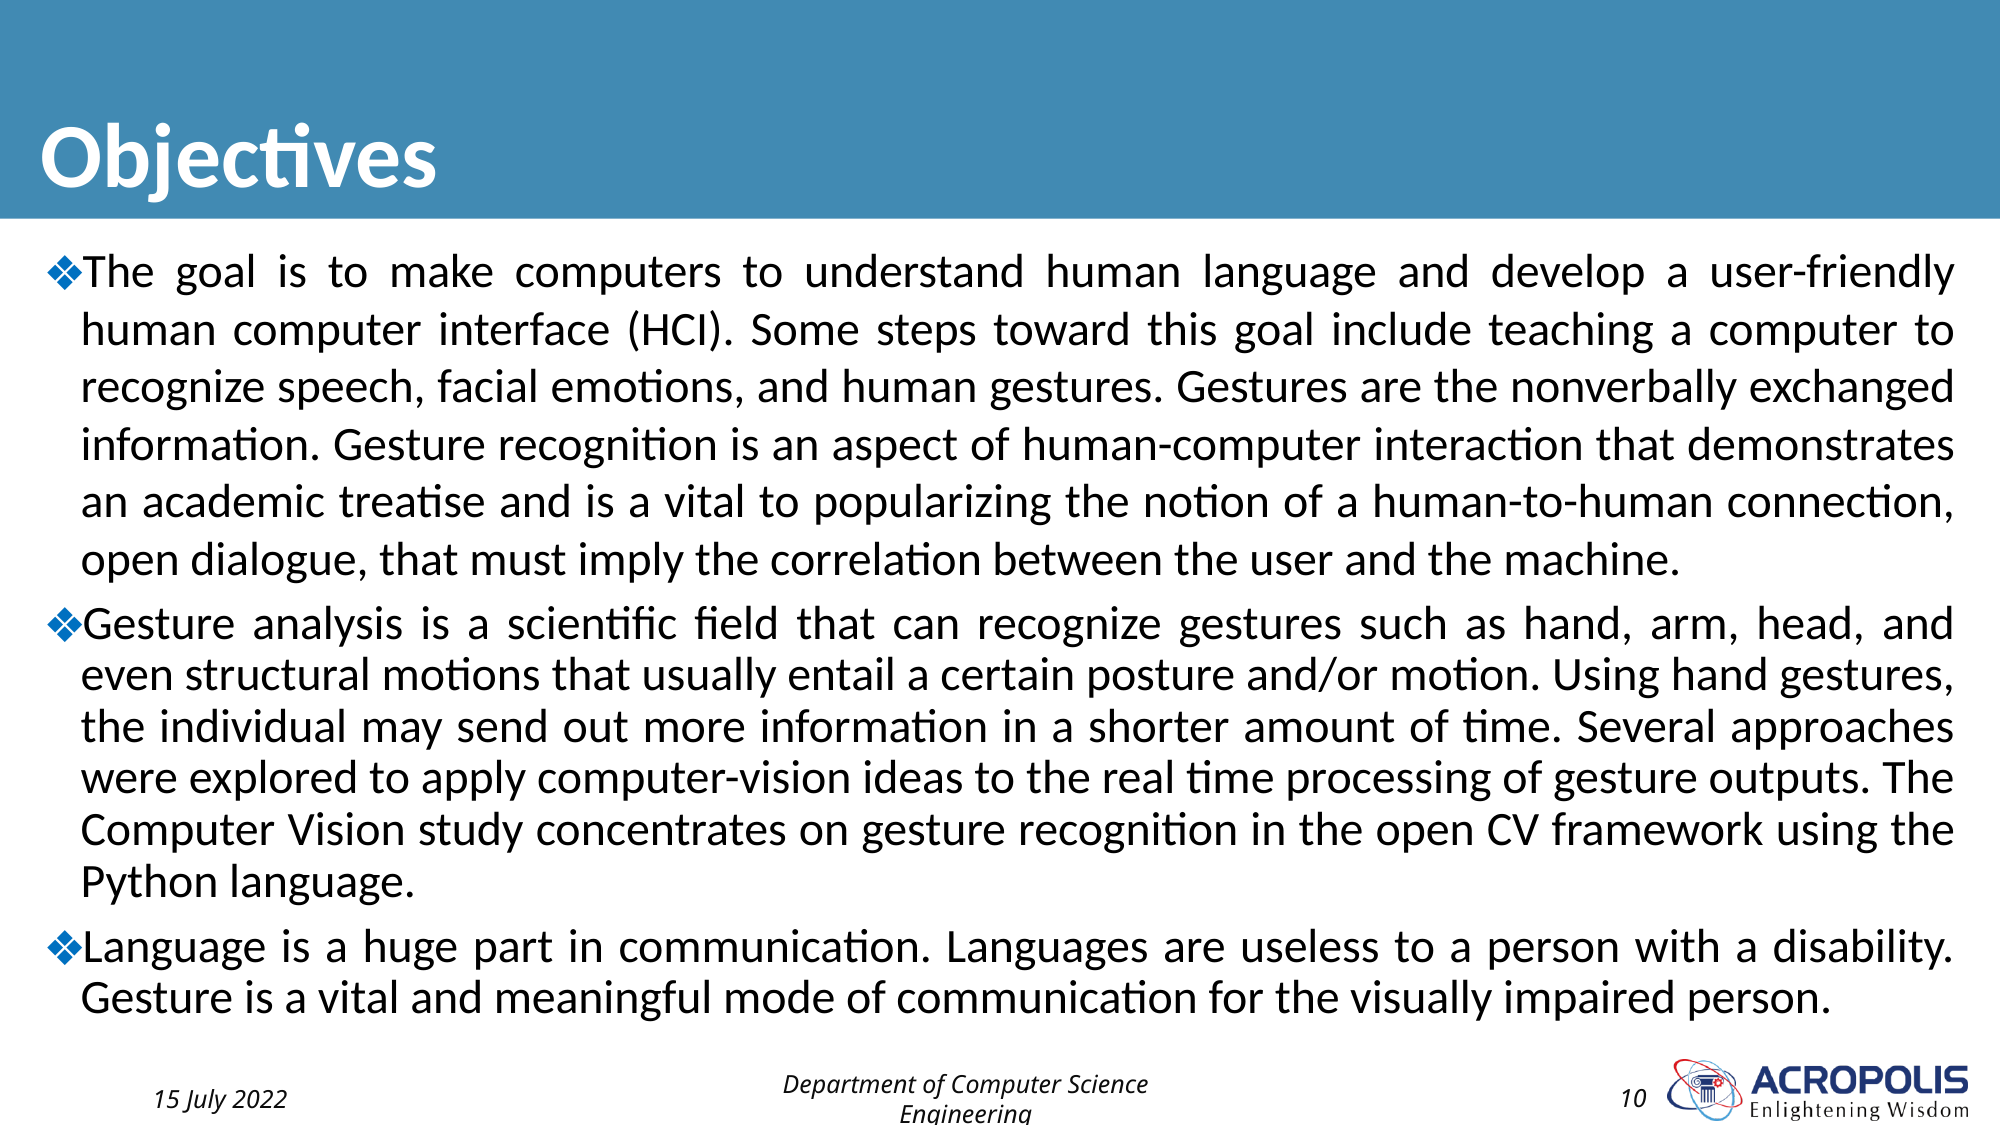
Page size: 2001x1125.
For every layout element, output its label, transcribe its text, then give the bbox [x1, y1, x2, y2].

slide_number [137, 1076, 663, 1122]
slide_number ‹#› [1436, 1076, 1662, 1122]
title Objectives [25, 0, 1974, 214]
footer Department of Computer Science Engineering [703, 1076, 1229, 1122]
list The goal is to make computers to understand human language and develop a user-friendly human computer interface (HCI). Some steps toward this goal include teaching a computer to recognize speech, facial emotions, and human gestures. Gestures are the nonverbally exchanged information. Gesture recognition is an aspect of human-computer interaction that demonstrates an academic treatise and is a vital to popularizing the notion of a human-to-human connection, open dialogue, that must imply the correlation between the user and the machine. Gesture analysis is a scientific field that can recognize gestures such as hand, arm, head, and even structural motions that usually entail a certain posture and/or motion. Using hand gestures, the individual may send out more information in a shorter amount of time. Several approaches were explored to apply computer-vision ideas to the real time processing of gesture outputs. The Computer Vision study concentrates on gesture recognition in the open CV framework using the Python language. Language is a huge part in communication. Languages are useless to a person with a disability. Gesture is a vital and meaningful mode of communication for the visually impaired person. [28, 232, 1972, 1072]
picture [1667, 1072, 1968, 1121]
